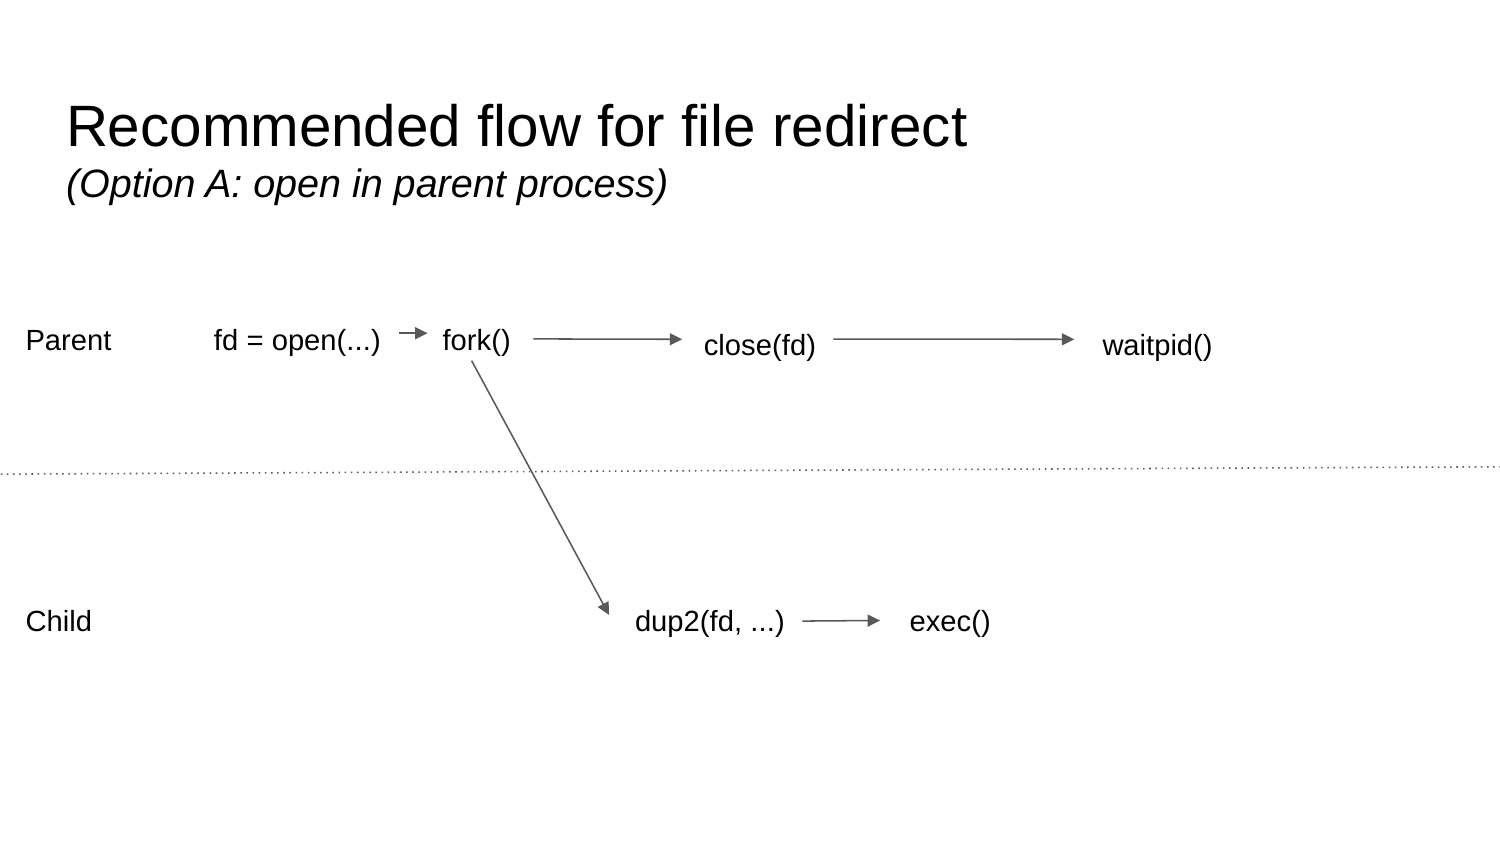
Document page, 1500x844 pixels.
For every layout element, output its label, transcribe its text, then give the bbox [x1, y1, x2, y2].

title Recommended flow for file redirect (Option A: open in parent process) [51, 72, 1488, 167]
text_box Child [10, 587, 164, 643]
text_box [0, 466, 466, 475]
text_box Parent [10, 305, 164, 361]
text_box fd = open(...) [199, 305, 399, 361]
text_box close(fd) [688, 311, 834, 367]
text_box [615, 466, 1500, 475]
text_box fork() [427, 305, 527, 361]
text_box dup2(fd, ...) [619, 587, 803, 643]
text_box exec() [894, 587, 1015, 643]
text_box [471, 360, 610, 616]
text_box waitpid() [1087, 311, 1237, 367]
